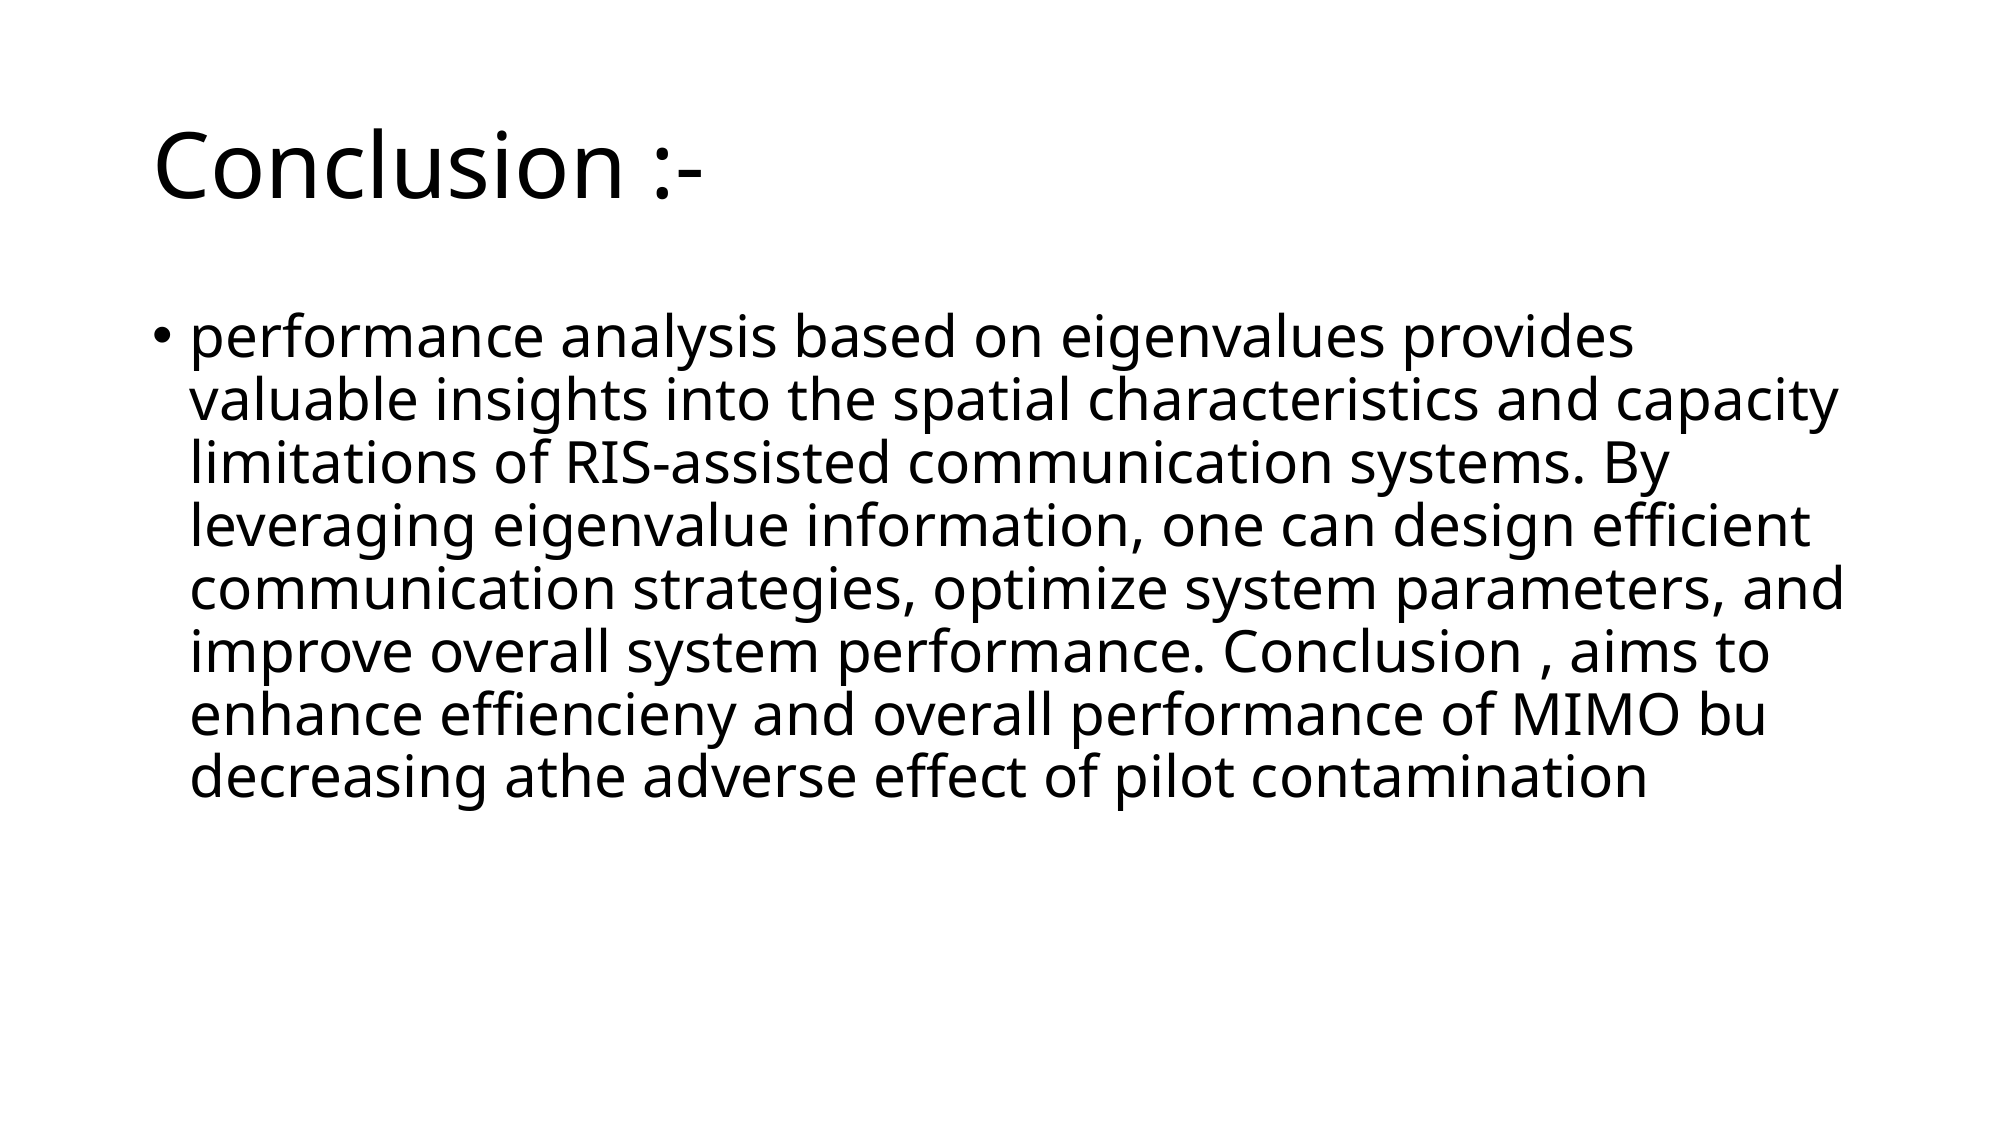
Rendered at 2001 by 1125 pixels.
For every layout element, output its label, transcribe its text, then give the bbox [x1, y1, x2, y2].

title Conclusion :- [137, 59, 1863, 278]
list performance analysis based on eigenvalues provides valuable insights into the spatial characteristics and capacity limitations of RIS-assisted communication systems. By leveraging eigenvalue information, one can design efficient communication strategies, optimize system parameters, and improve overall system performance. Conclusion , aims to enhance effiencieny and overall performance of MIMO bu decreasing athe adverse effect of pilot contamination [137, 299, 1863, 1014]
